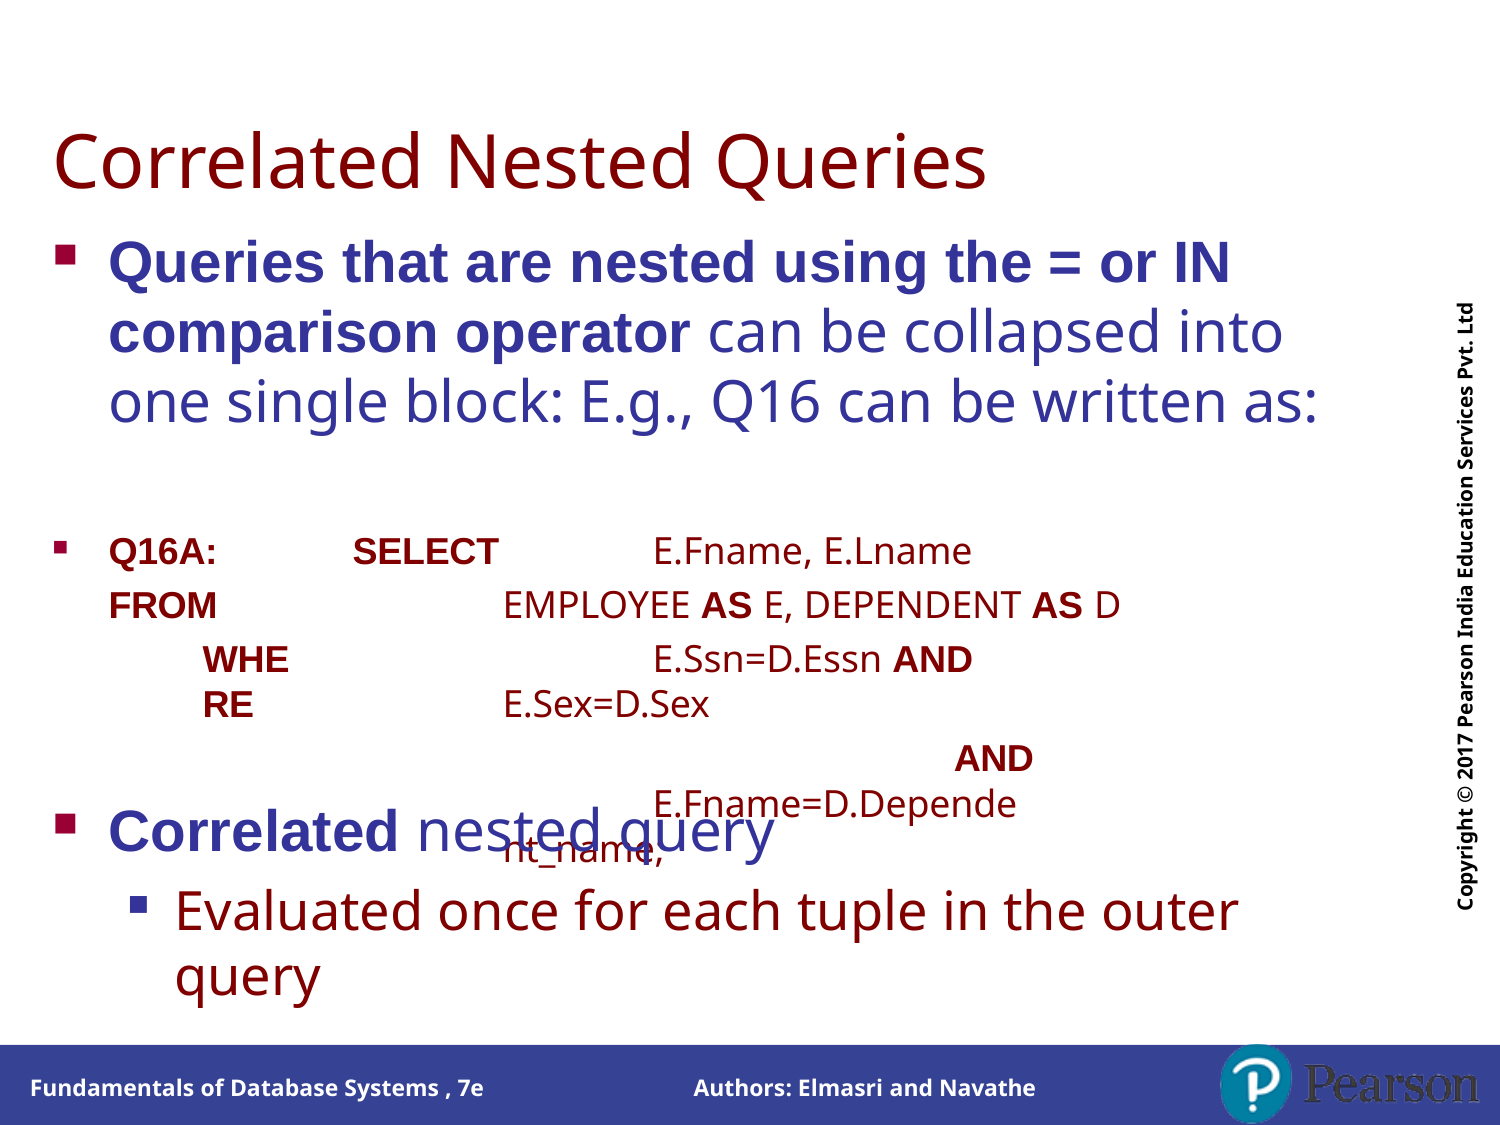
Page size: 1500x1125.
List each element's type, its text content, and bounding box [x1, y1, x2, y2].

text_box Q16A: FROM WHERE [50, 516, 345, 726]
text_box SELECT [350, 525, 500, 573]
slide_number Fundamentals of Database Systems , 7e [27, 1071, 547, 1125]
text_box Queries that are nested using the = or IN comparison operator can be collapsed into one single block: E.g., Q16 can be written as: [50, 221, 1374, 434]
picture [1220, 1044, 1480, 1124]
picture [1249, 1105, 1257, 1112]
title Correlated Nested Queries [50, 20, 1268, 221]
footer Authors: Elmasri and Navathe [691, 1070, 1081, 1125]
text_box Correlated nested query Evaluated once for each tuple in the outer query [50, 776, 1333, 1007]
text_box Copyright © 2017 Pearson India Education Services Pvt. Ltd [1451, 206, 1482, 914]
text_box E.Fname, E.Lname EMPLOYEE AS E, DEPENDENT AS D E.Ssn=D.Essn AND E.Sex=D.Sex AND E.Fname=D.Dependent_name; [500, 516, 1162, 776]
picture [1233, 1057, 1280, 1102]
